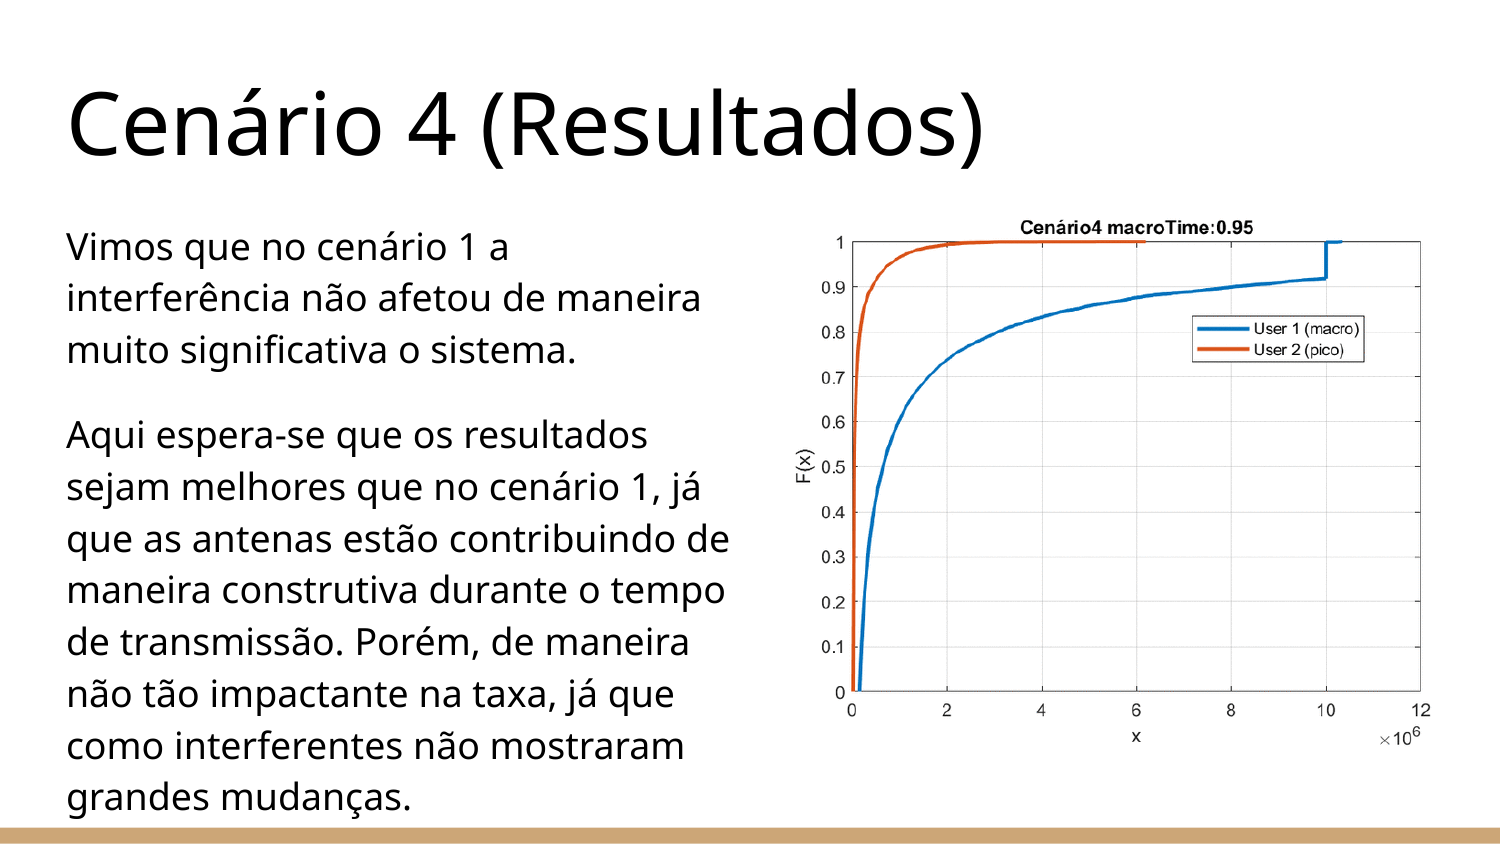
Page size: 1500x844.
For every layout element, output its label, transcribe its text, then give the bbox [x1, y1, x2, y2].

list Vimos que no cenário 1 a interferência não afetou de maneira muito significativa o sistema. Aqui espera-se que os resultados sejam melhores que no cenário 1, já que as antenas estão contribuindo de maneira construtiva durante o tempo de transmissão. Porém, de maneira não tão impactante na taxa, já que como interferentes não mostraram grandes mudanças. [51, 200, 750, 818]
title Cenário 4 (Resultados) [51, 51, 1449, 189]
picture [756, 200, 1491, 752]
